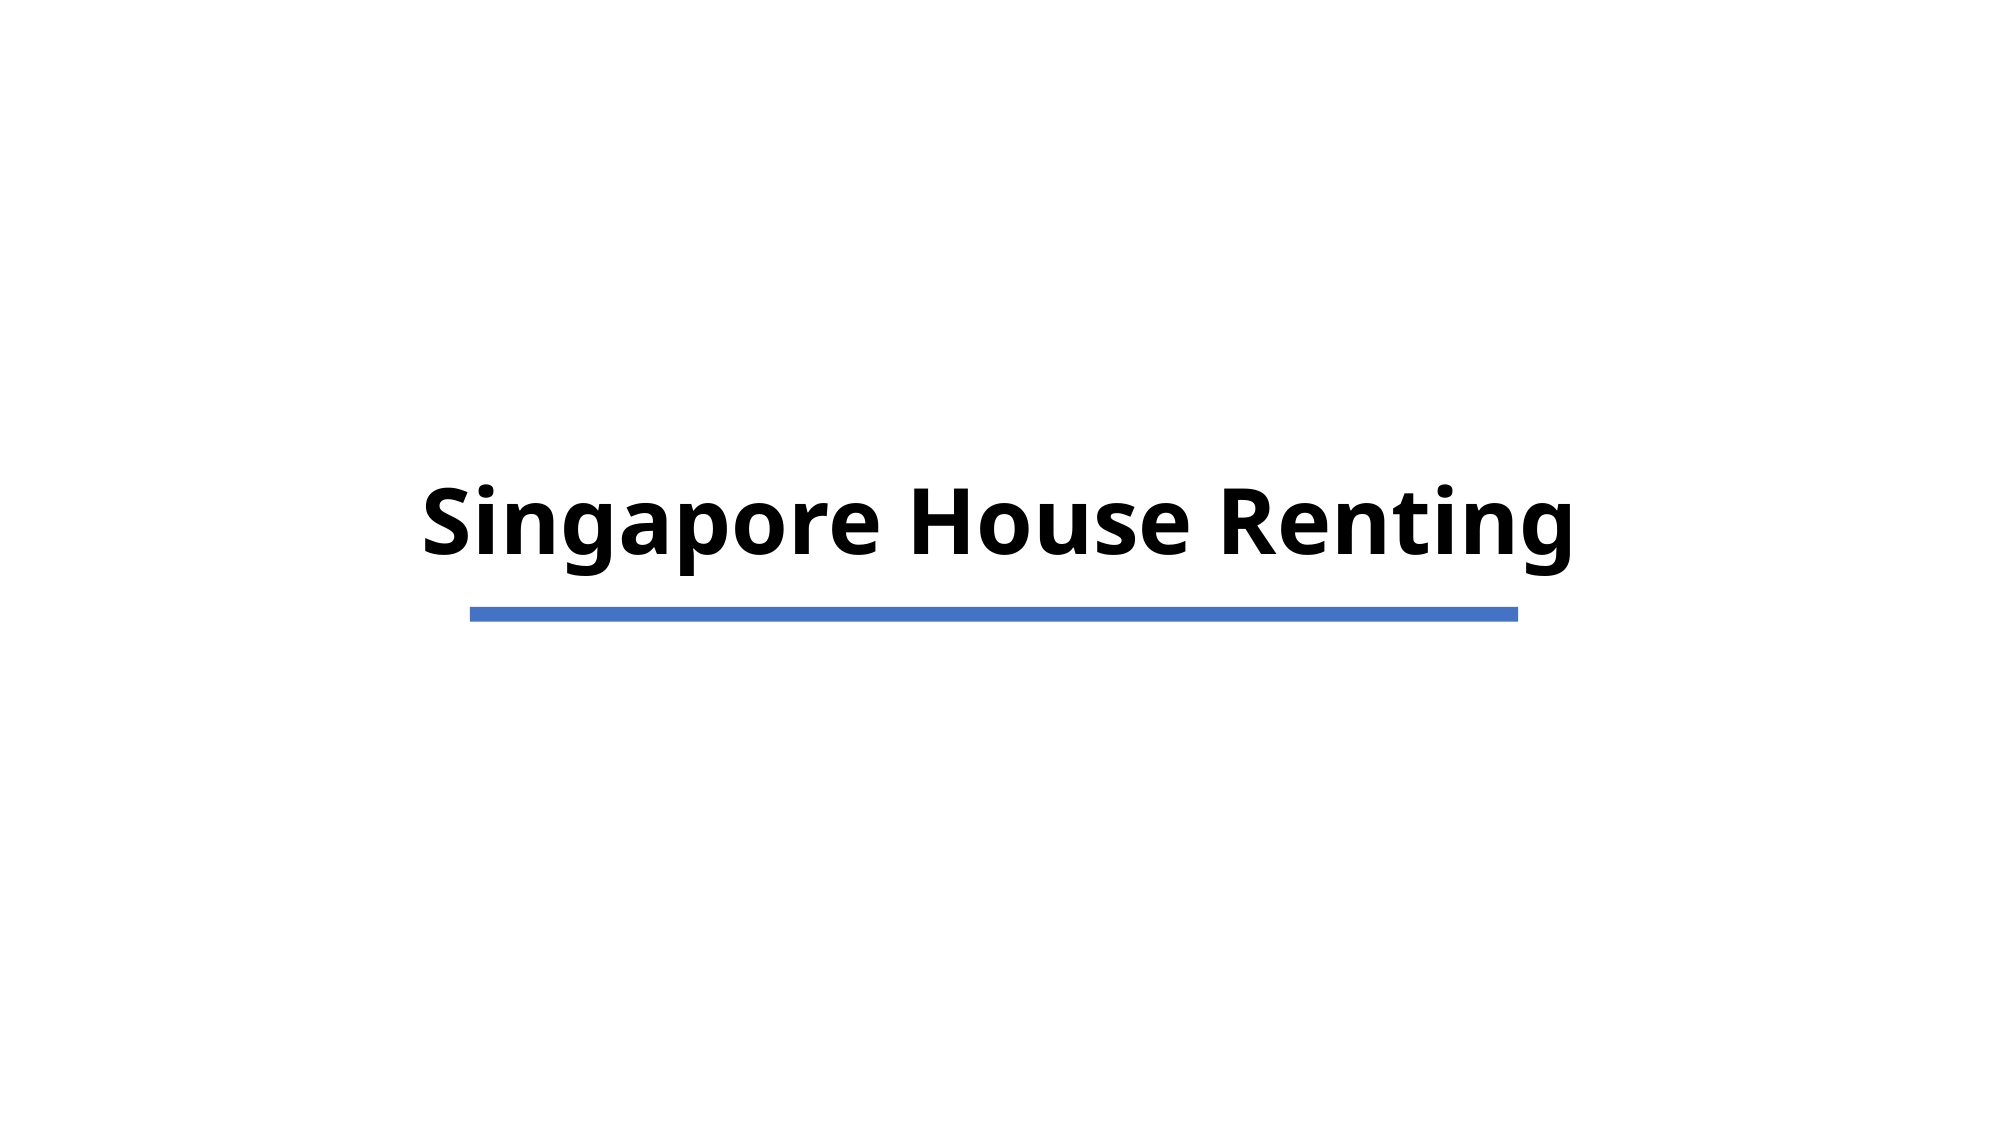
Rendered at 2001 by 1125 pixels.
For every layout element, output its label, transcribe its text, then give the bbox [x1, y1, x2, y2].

text_box [469, 606, 1519, 623]
text_box Singapore House Renting [407, 456, 1593, 581]
